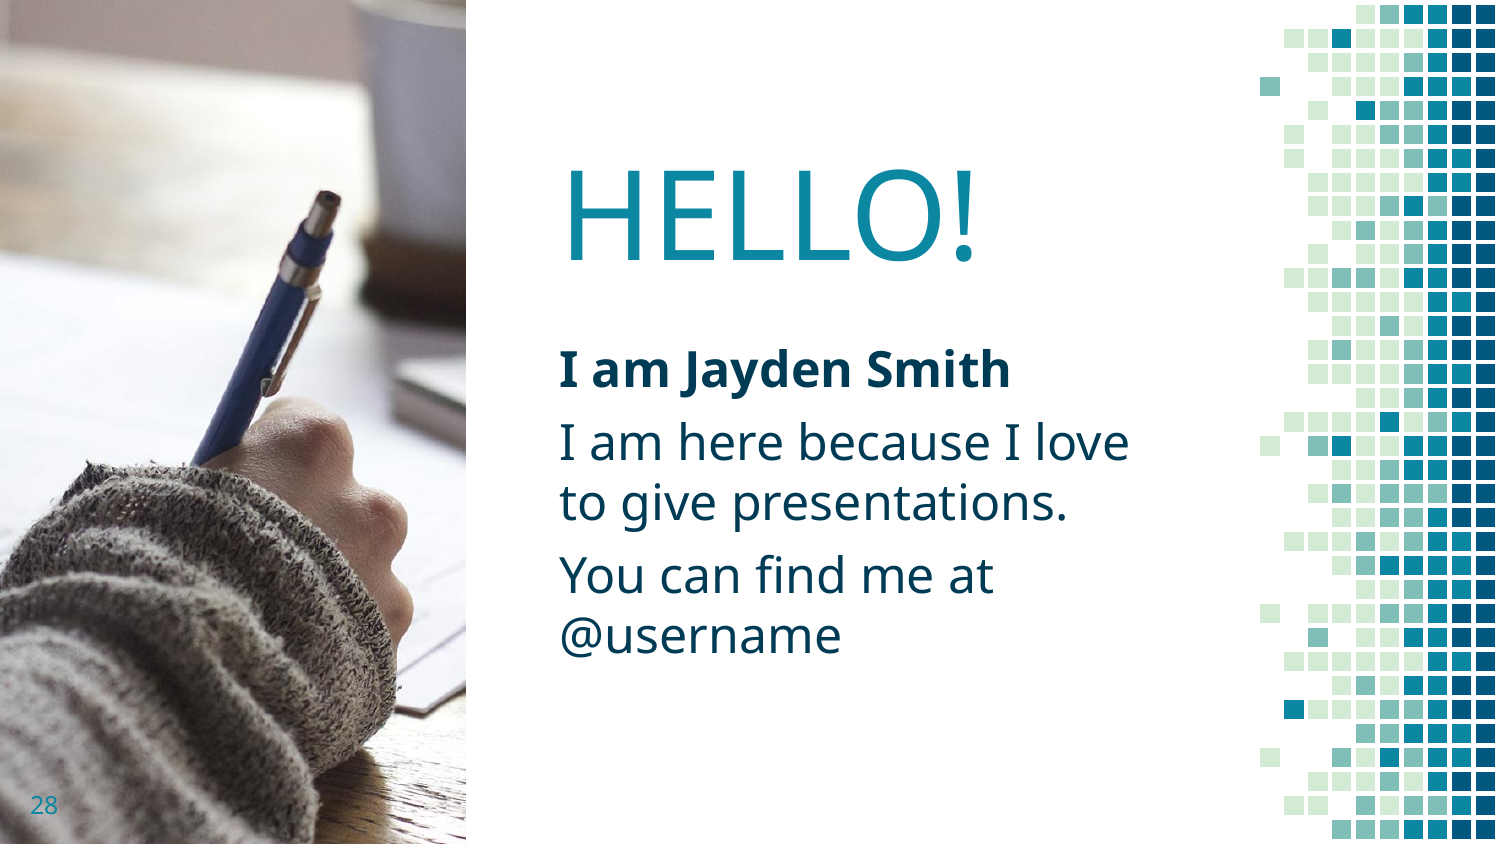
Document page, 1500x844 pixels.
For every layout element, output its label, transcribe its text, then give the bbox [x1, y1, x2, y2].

title HELLO! [544, 109, 1157, 300]
picture [0, 0, 467, 844]
subtitle I am Jayden Smith I am here because I love to give presentations. You can find me at @username [544, 322, 1157, 731]
